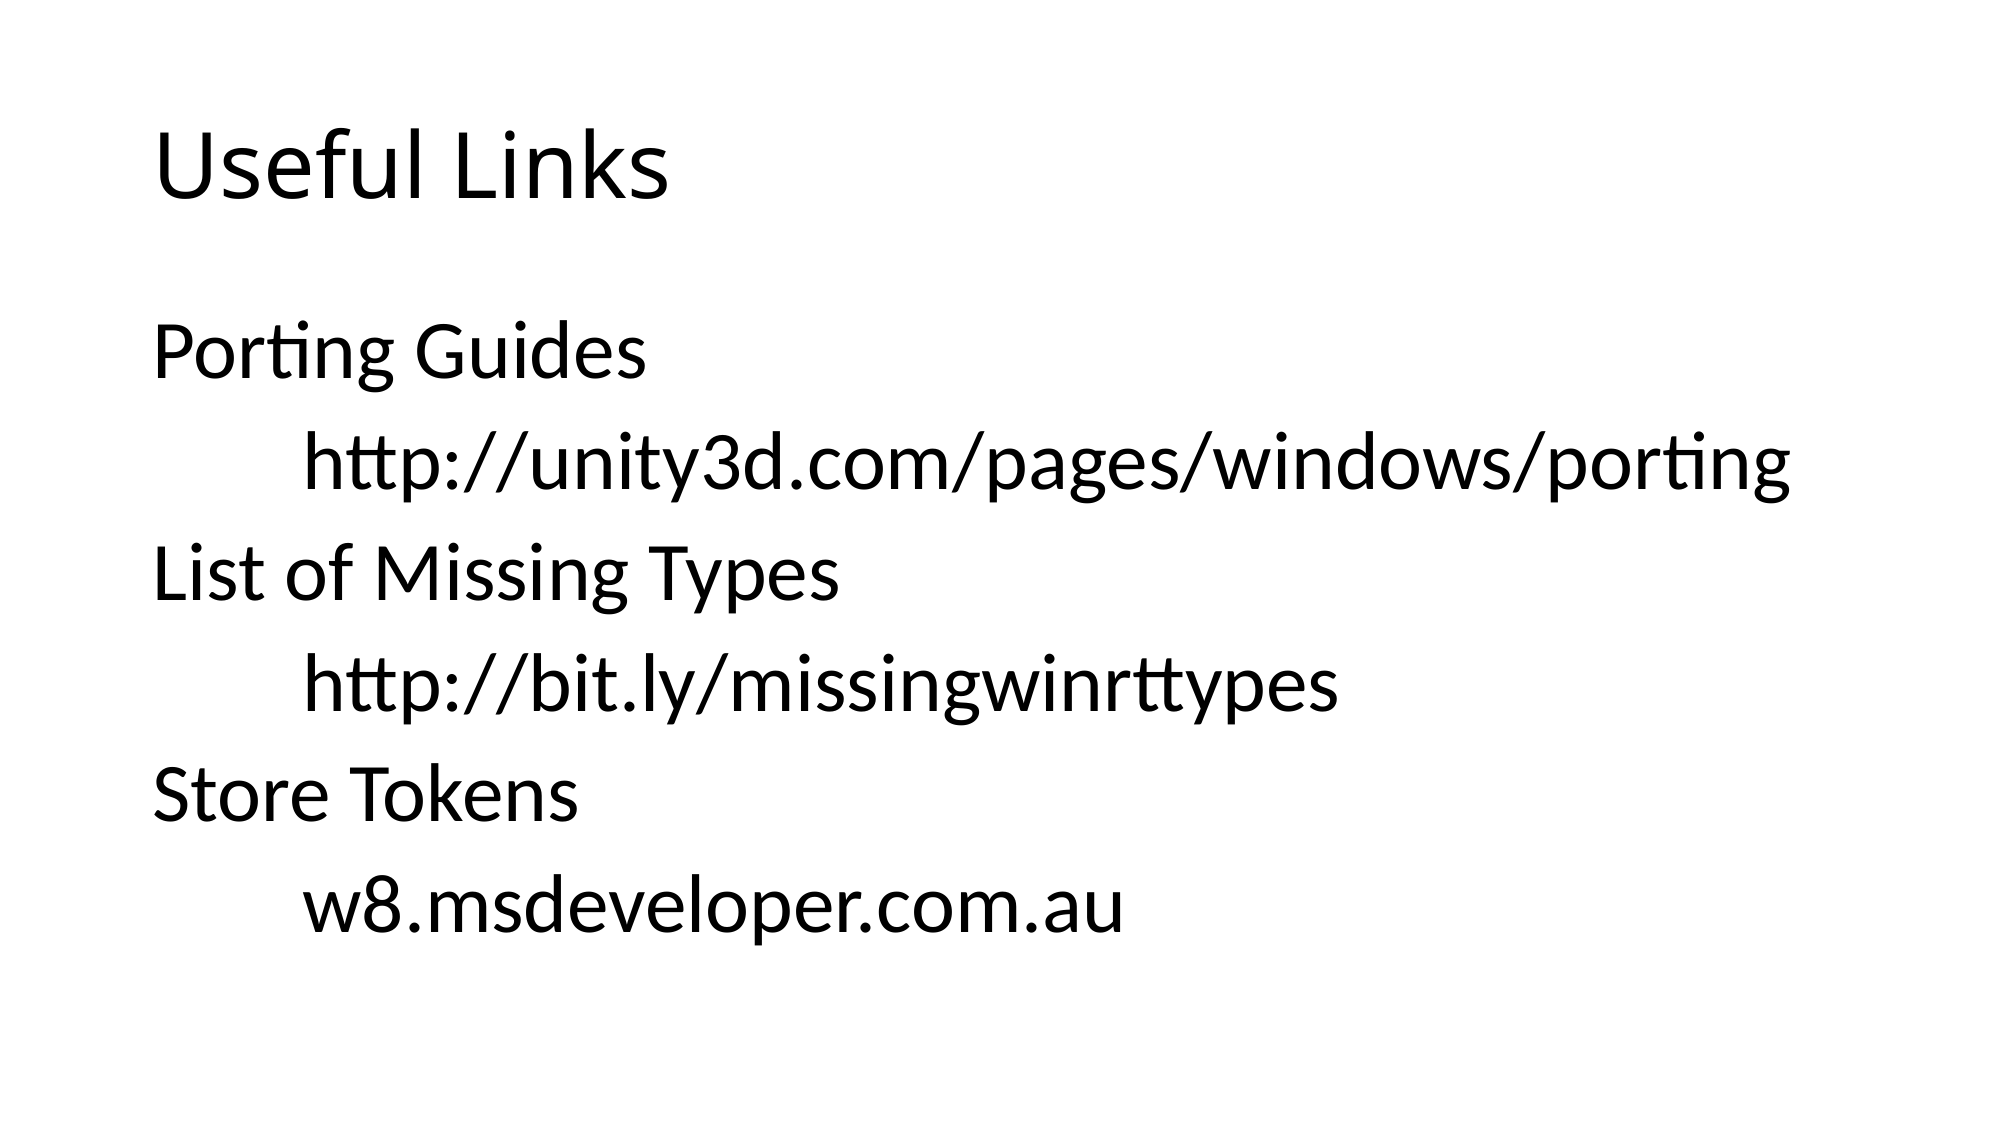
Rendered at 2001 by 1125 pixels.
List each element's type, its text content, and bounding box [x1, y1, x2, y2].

list Porting Guides http://unity3d.com/pages/windows/porting List of Missing Types http://bit.ly/missingwinrttypes Store Tokens w8.msdeveloper.com.au [137, 299, 1863, 1014]
title Useful Links [137, 59, 1863, 278]
